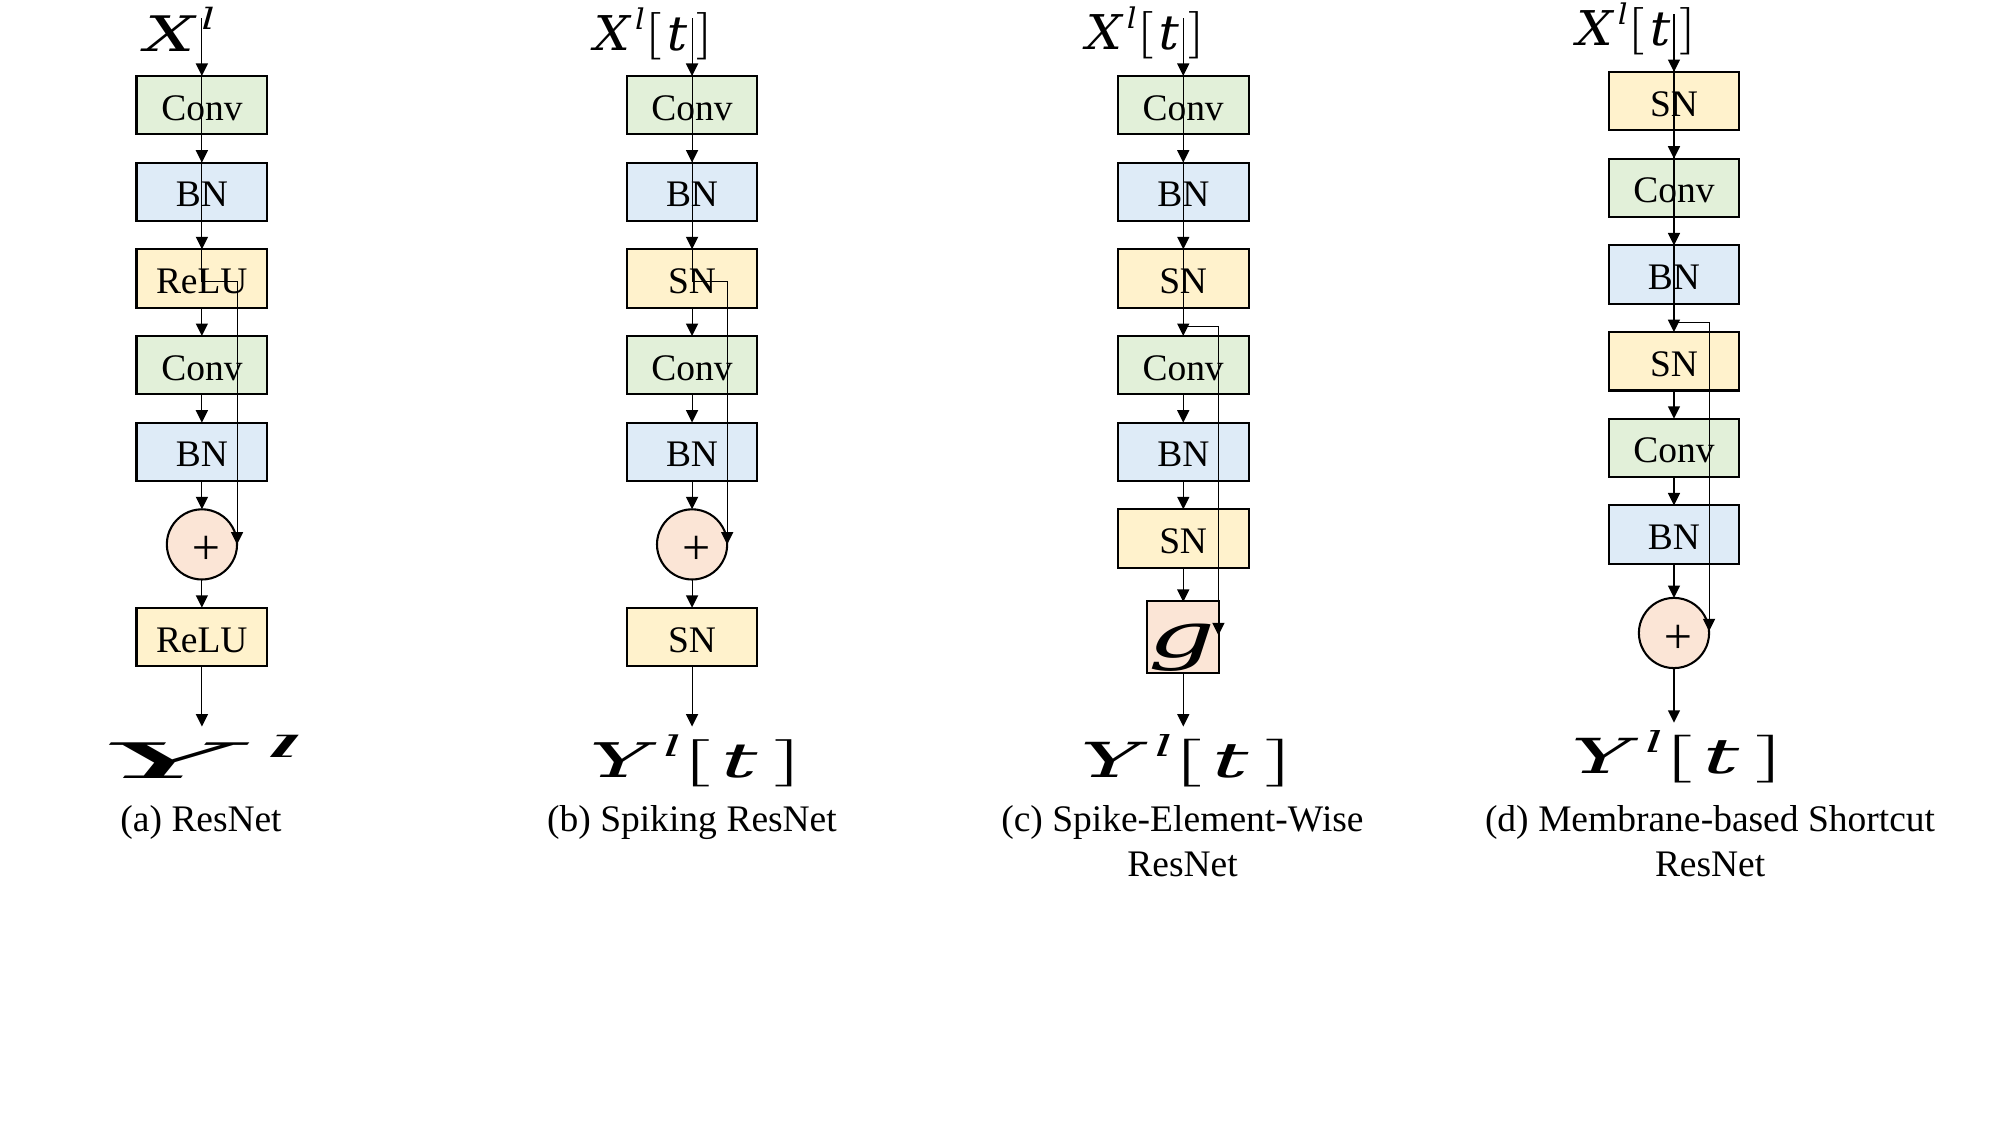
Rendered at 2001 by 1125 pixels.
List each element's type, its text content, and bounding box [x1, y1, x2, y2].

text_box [1079, 1, 1287, 792]
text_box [587, 2, 796, 791]
text_box (d) Membrane-based Shortcut ResNet [1395, 786, 2000, 892]
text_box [98, 2, 305, 791]
text_box (c) Spike-Element-Wise ResNet [904, 786, 1395, 892]
text_box (b) Spiking ResNet [480, 786, 904, 847]
text_box (a) ResNet [0, 786, 480, 847]
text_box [1570, 0, 1778, 788]
